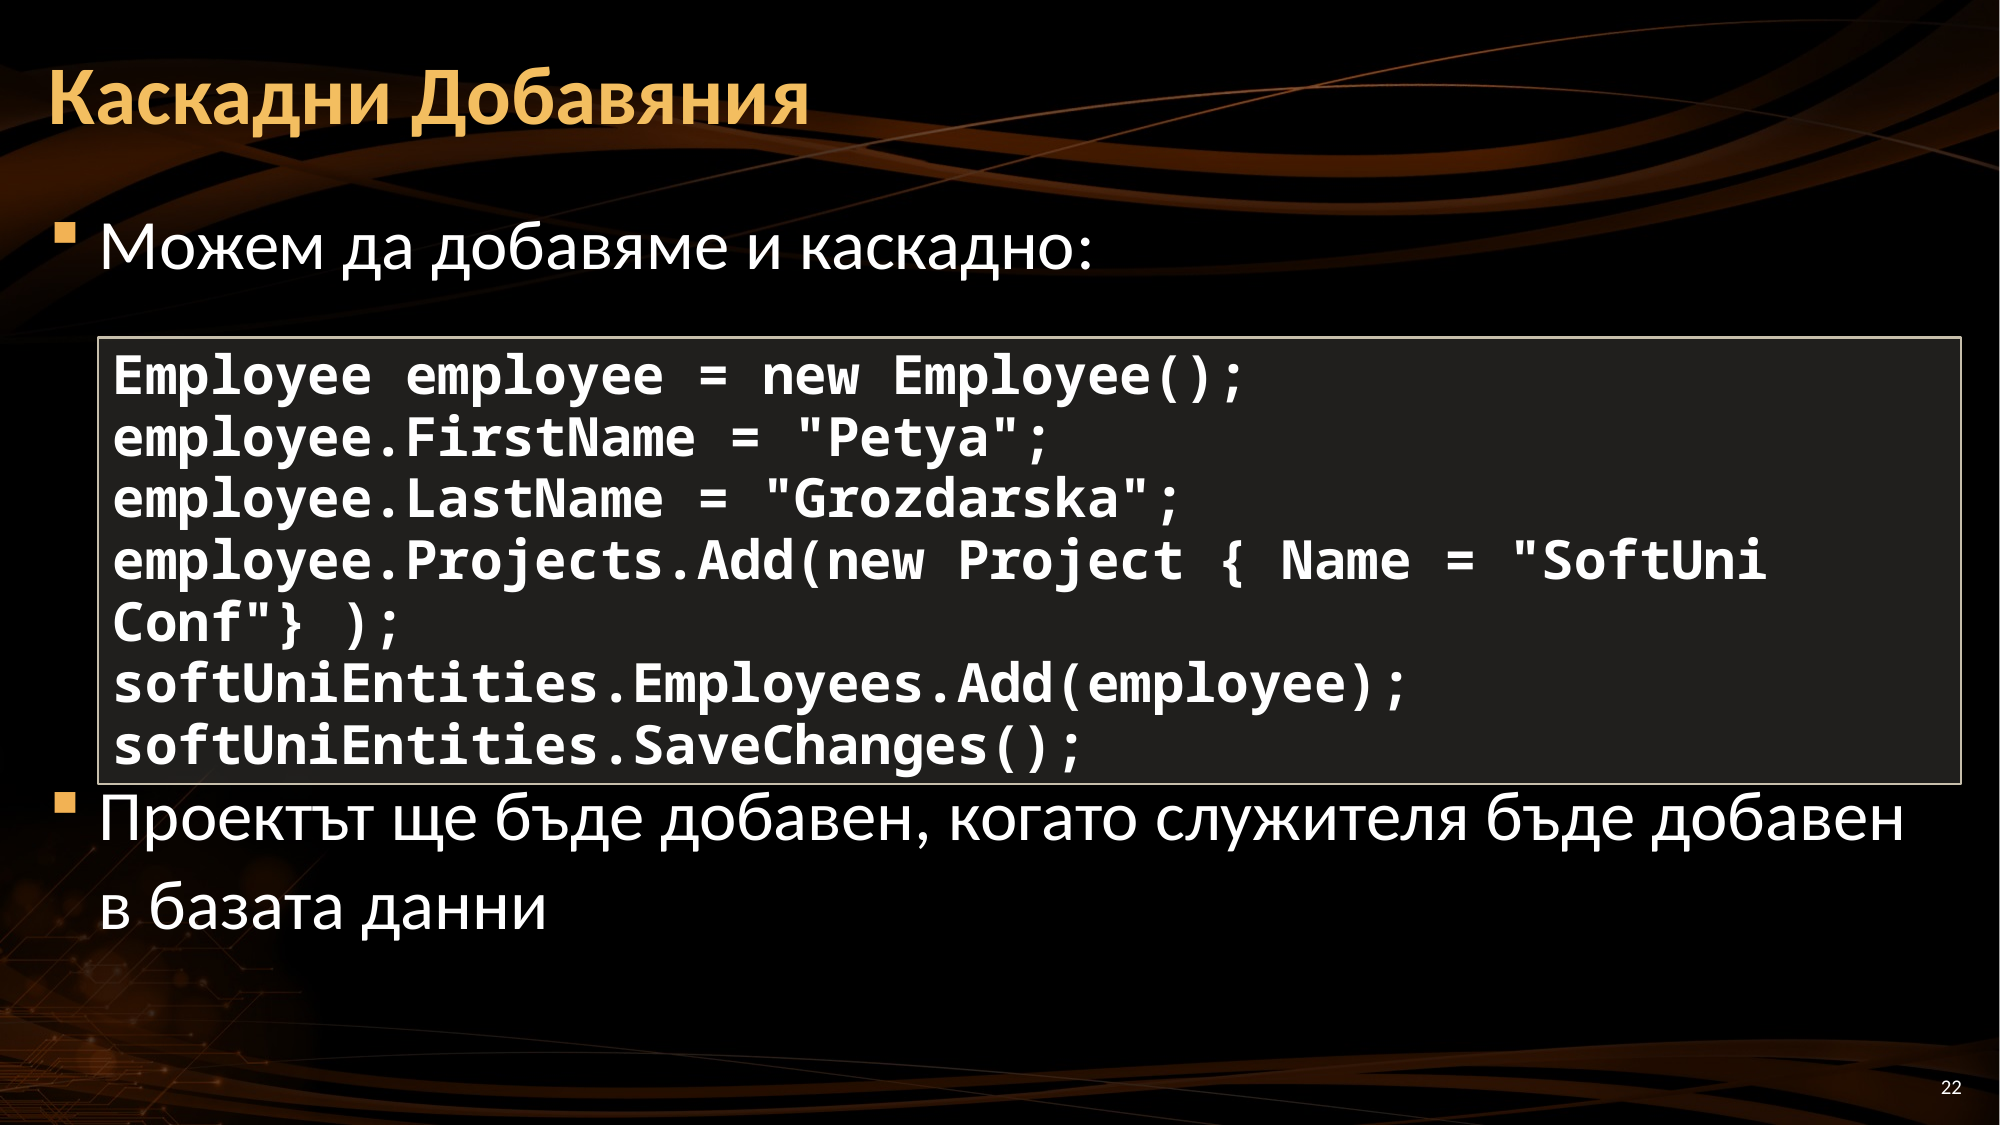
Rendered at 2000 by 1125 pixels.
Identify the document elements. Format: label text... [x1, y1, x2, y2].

title Каскадни Добавяния [30, 6, 1968, 189]
slide_number 22 [1897, 1070, 1968, 1103]
list Можем да добавяме и каскадно: Проектът ще бъде добавен, когато служителя бъде добавен в базата данни [31, 189, 1968, 1103]
text_box Employee employee = new Employee(); employee.FirstName = "Petya"; employee.LastName = "Grozdarska"; employee.Projects.Add(new Project { Name = "SoftUni Conf"} ); softUniEntities.Employees.Add(employee); softUniEntities.SaveChanges(); [98, 337, 1961, 785]
picture [0, 0, 2000, 1125]
